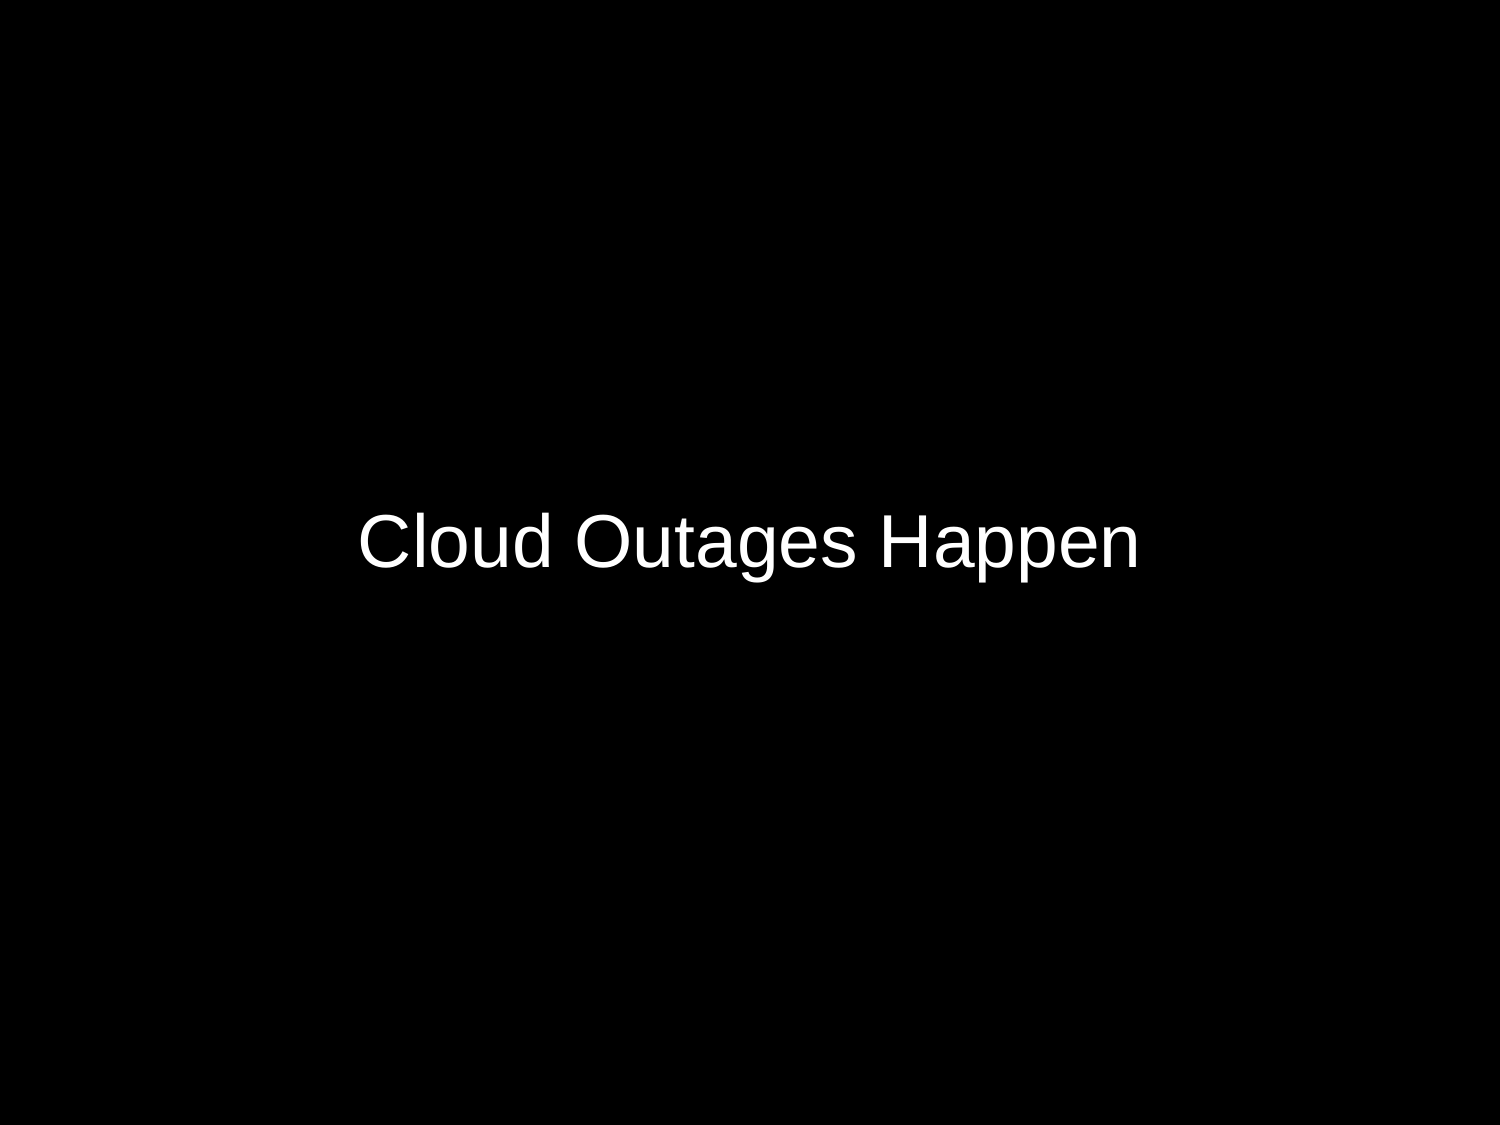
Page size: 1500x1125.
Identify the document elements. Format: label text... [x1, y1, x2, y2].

title Cloud Outages Happen [33, 430, 1467, 645]
